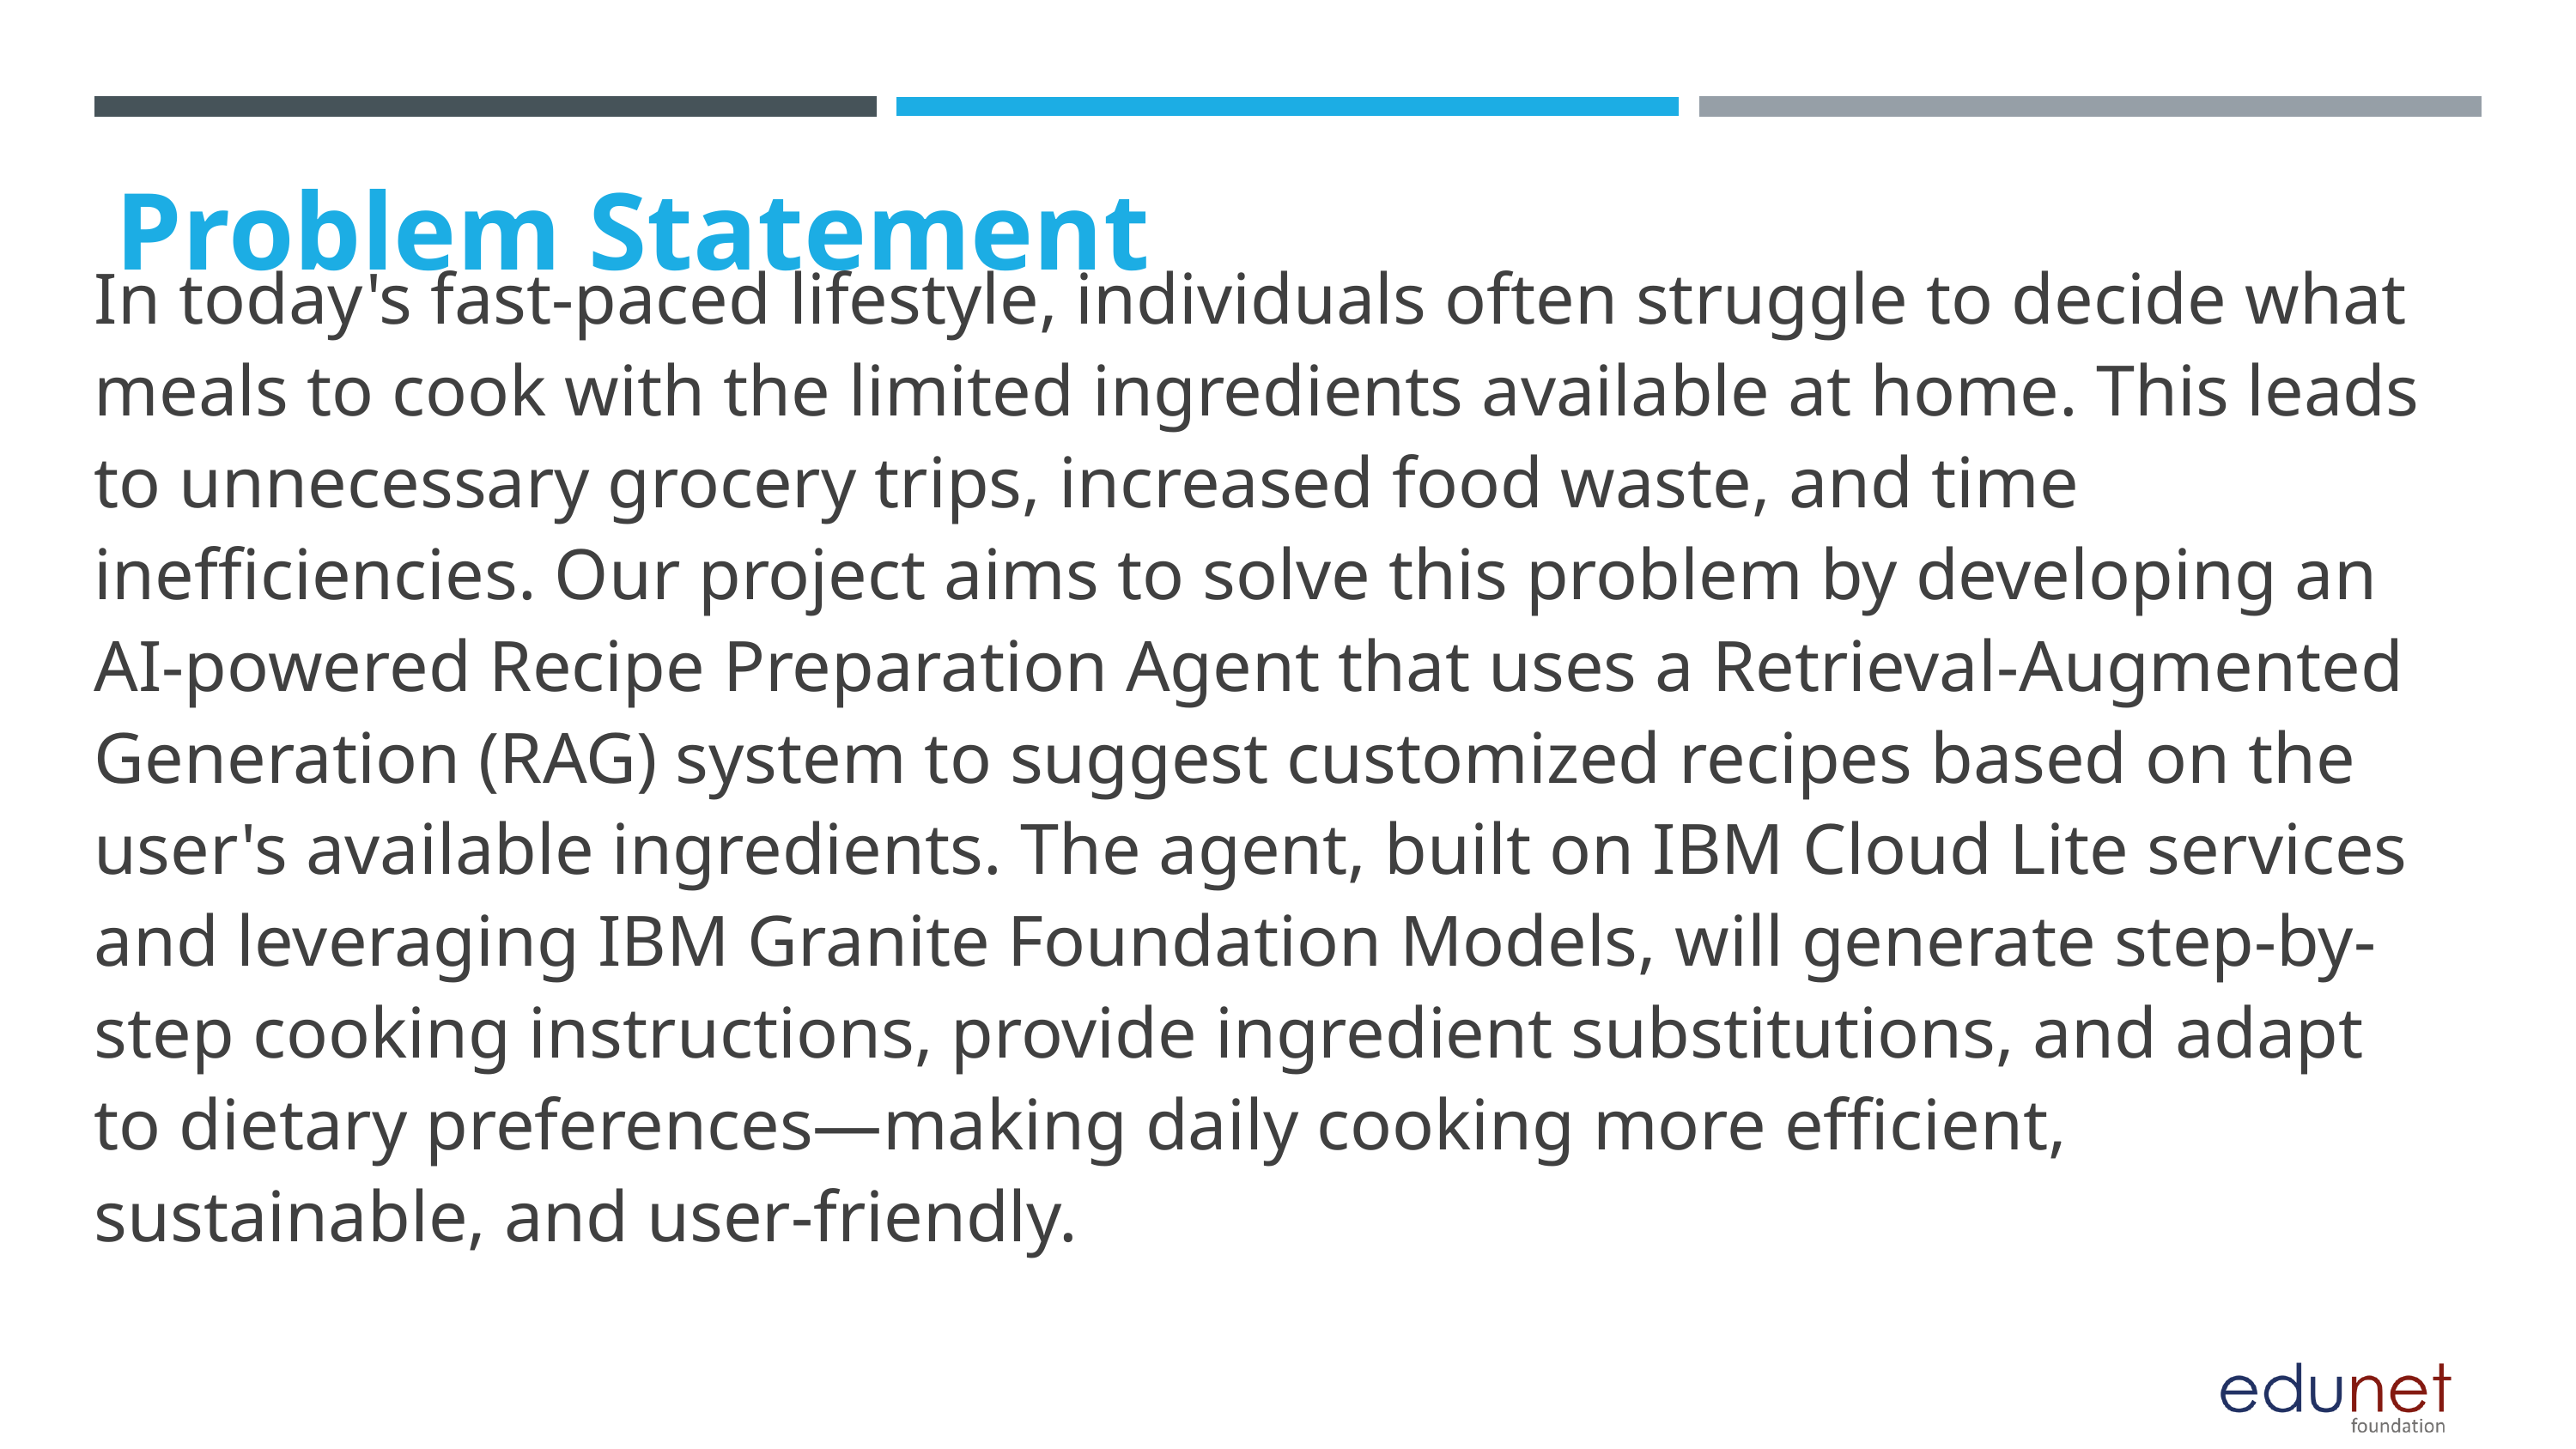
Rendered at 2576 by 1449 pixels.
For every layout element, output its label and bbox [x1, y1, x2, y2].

text_box [2215, 1359, 2454, 1438]
text_box [896, 96, 1680, 116]
text_box [94, 96, 878, 118]
text_box [115, 116, 2454, 292]
text_box [94, 290, 2432, 1317]
text_box [1698, 95, 2482, 118]
